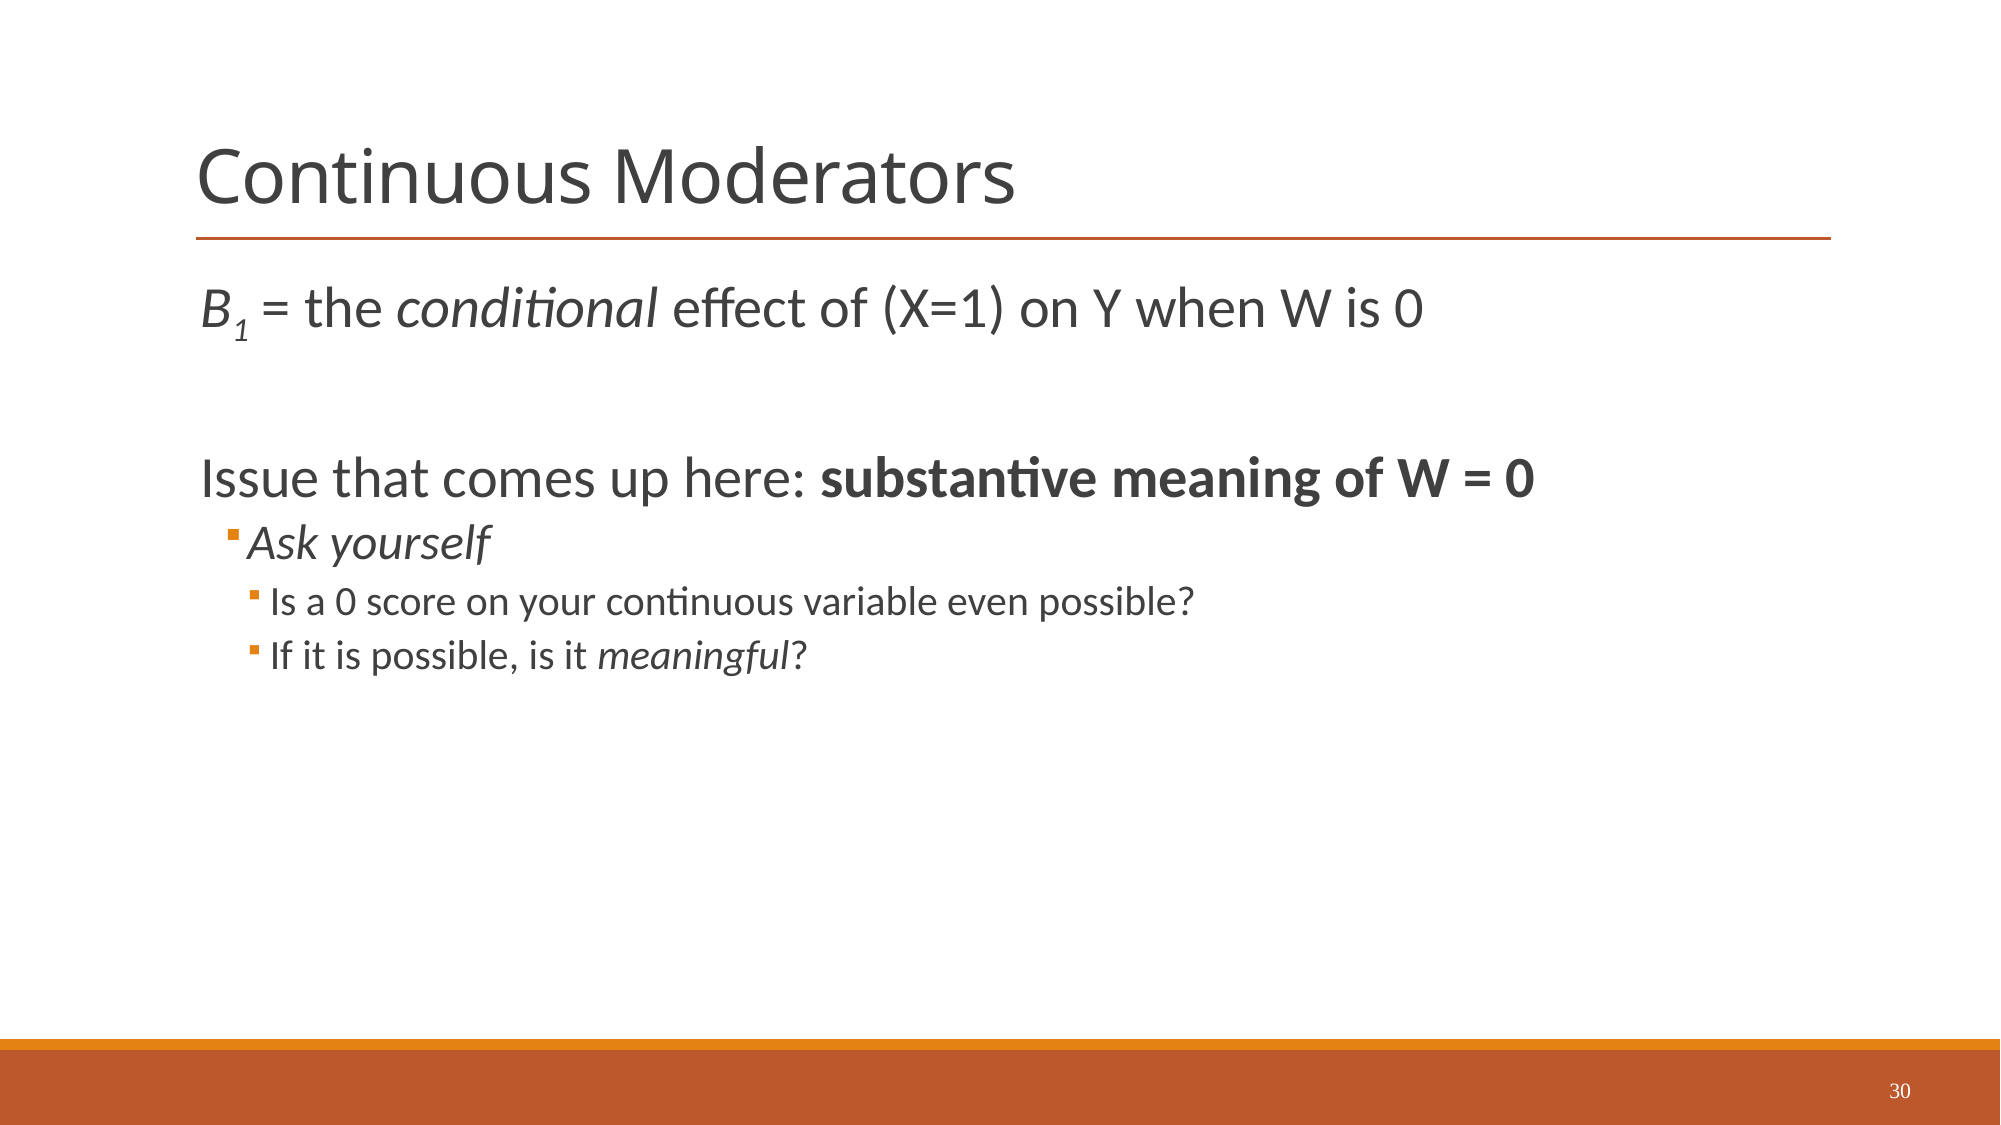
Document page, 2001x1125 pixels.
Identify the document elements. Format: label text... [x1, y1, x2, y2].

slide_number 30 [1711, 1059, 1927, 1120]
title Continuous Moderators [180, 47, 1830, 227]
list B1 = the conditional effect of (X=1) on Y when W is 0 Issue that comes up here: substantive meaning of W = 0 Ask yourself Is a 0 score on your continuous variable even possible? If it is possible, is it meaningful? [200, 262, 1830, 1064]
